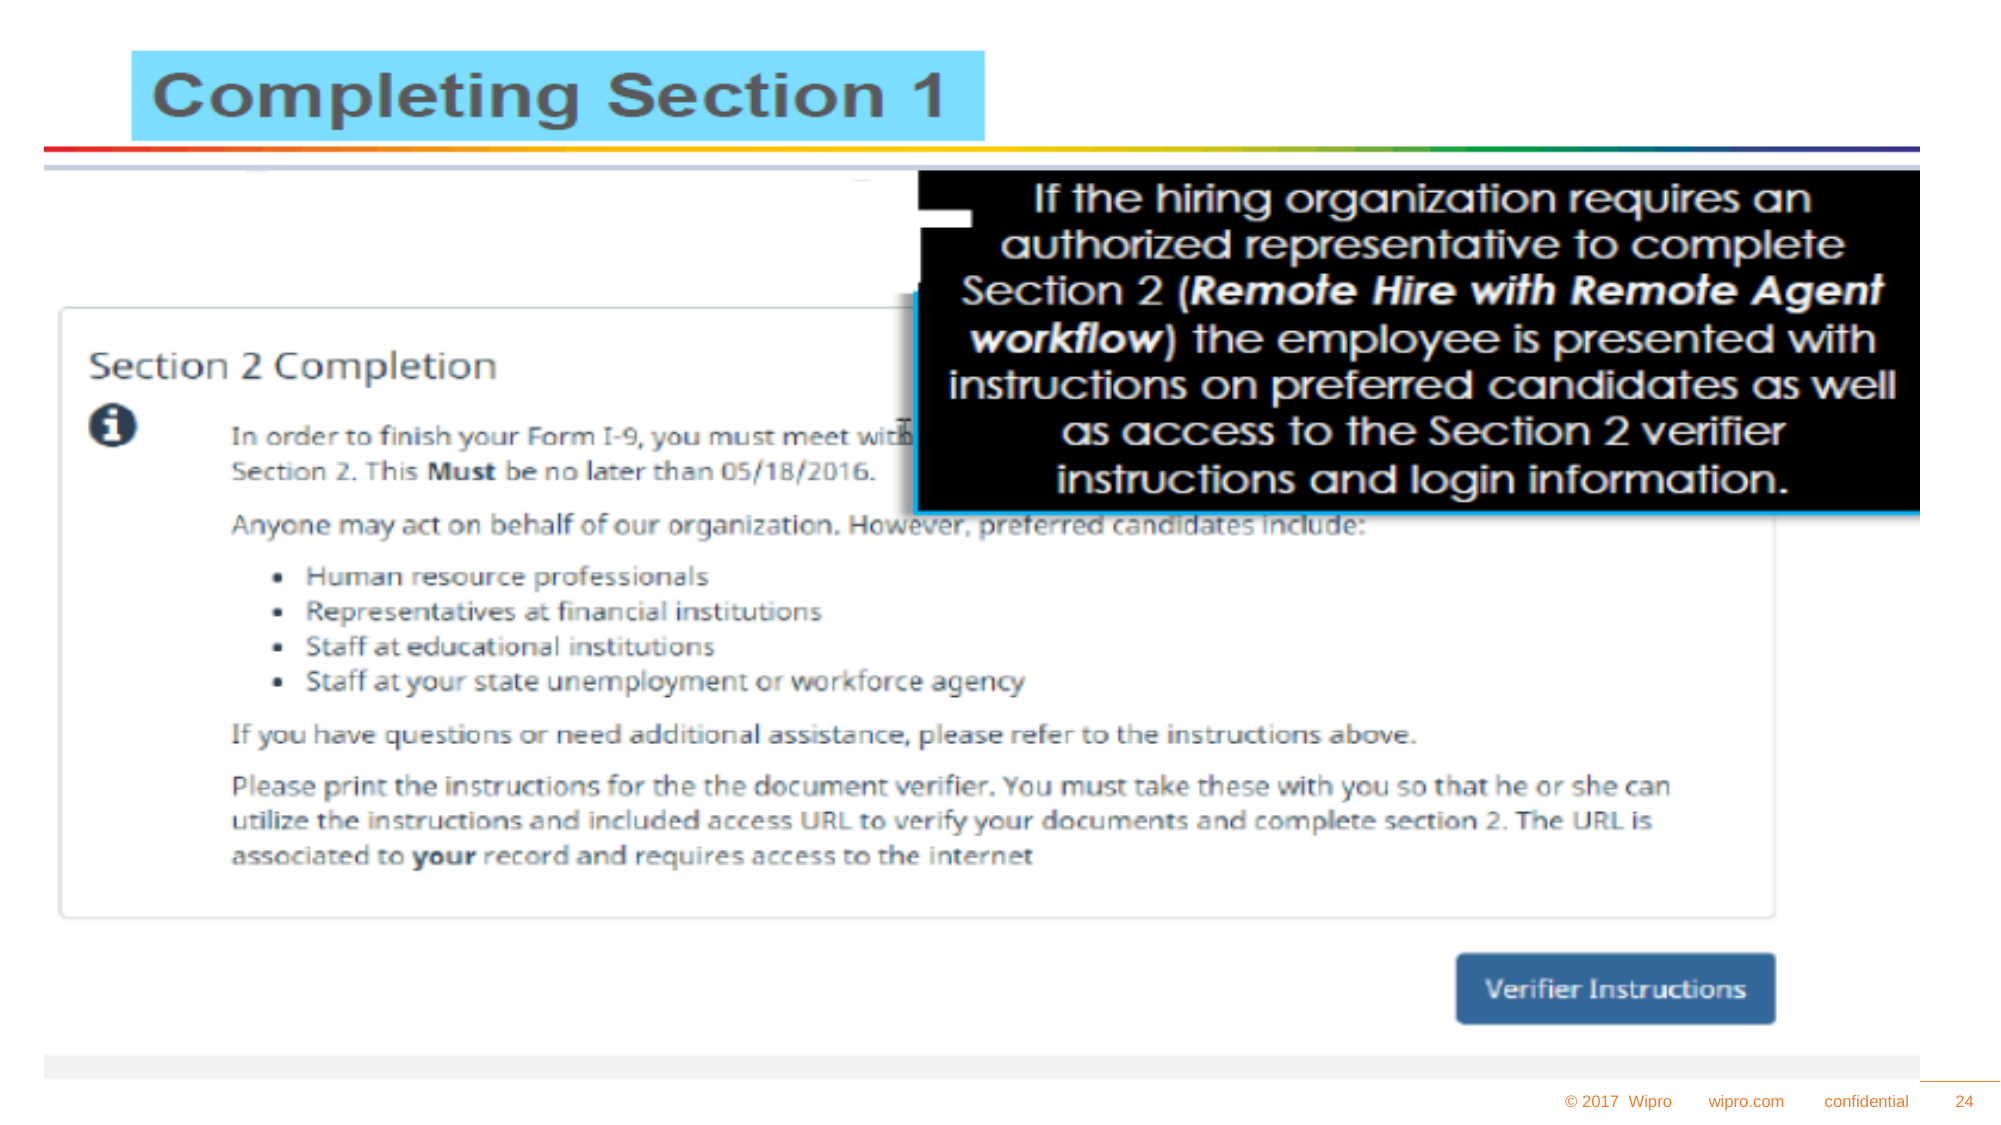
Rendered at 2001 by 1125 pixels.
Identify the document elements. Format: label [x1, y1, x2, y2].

picture [44, 40, 1920, 1083]
